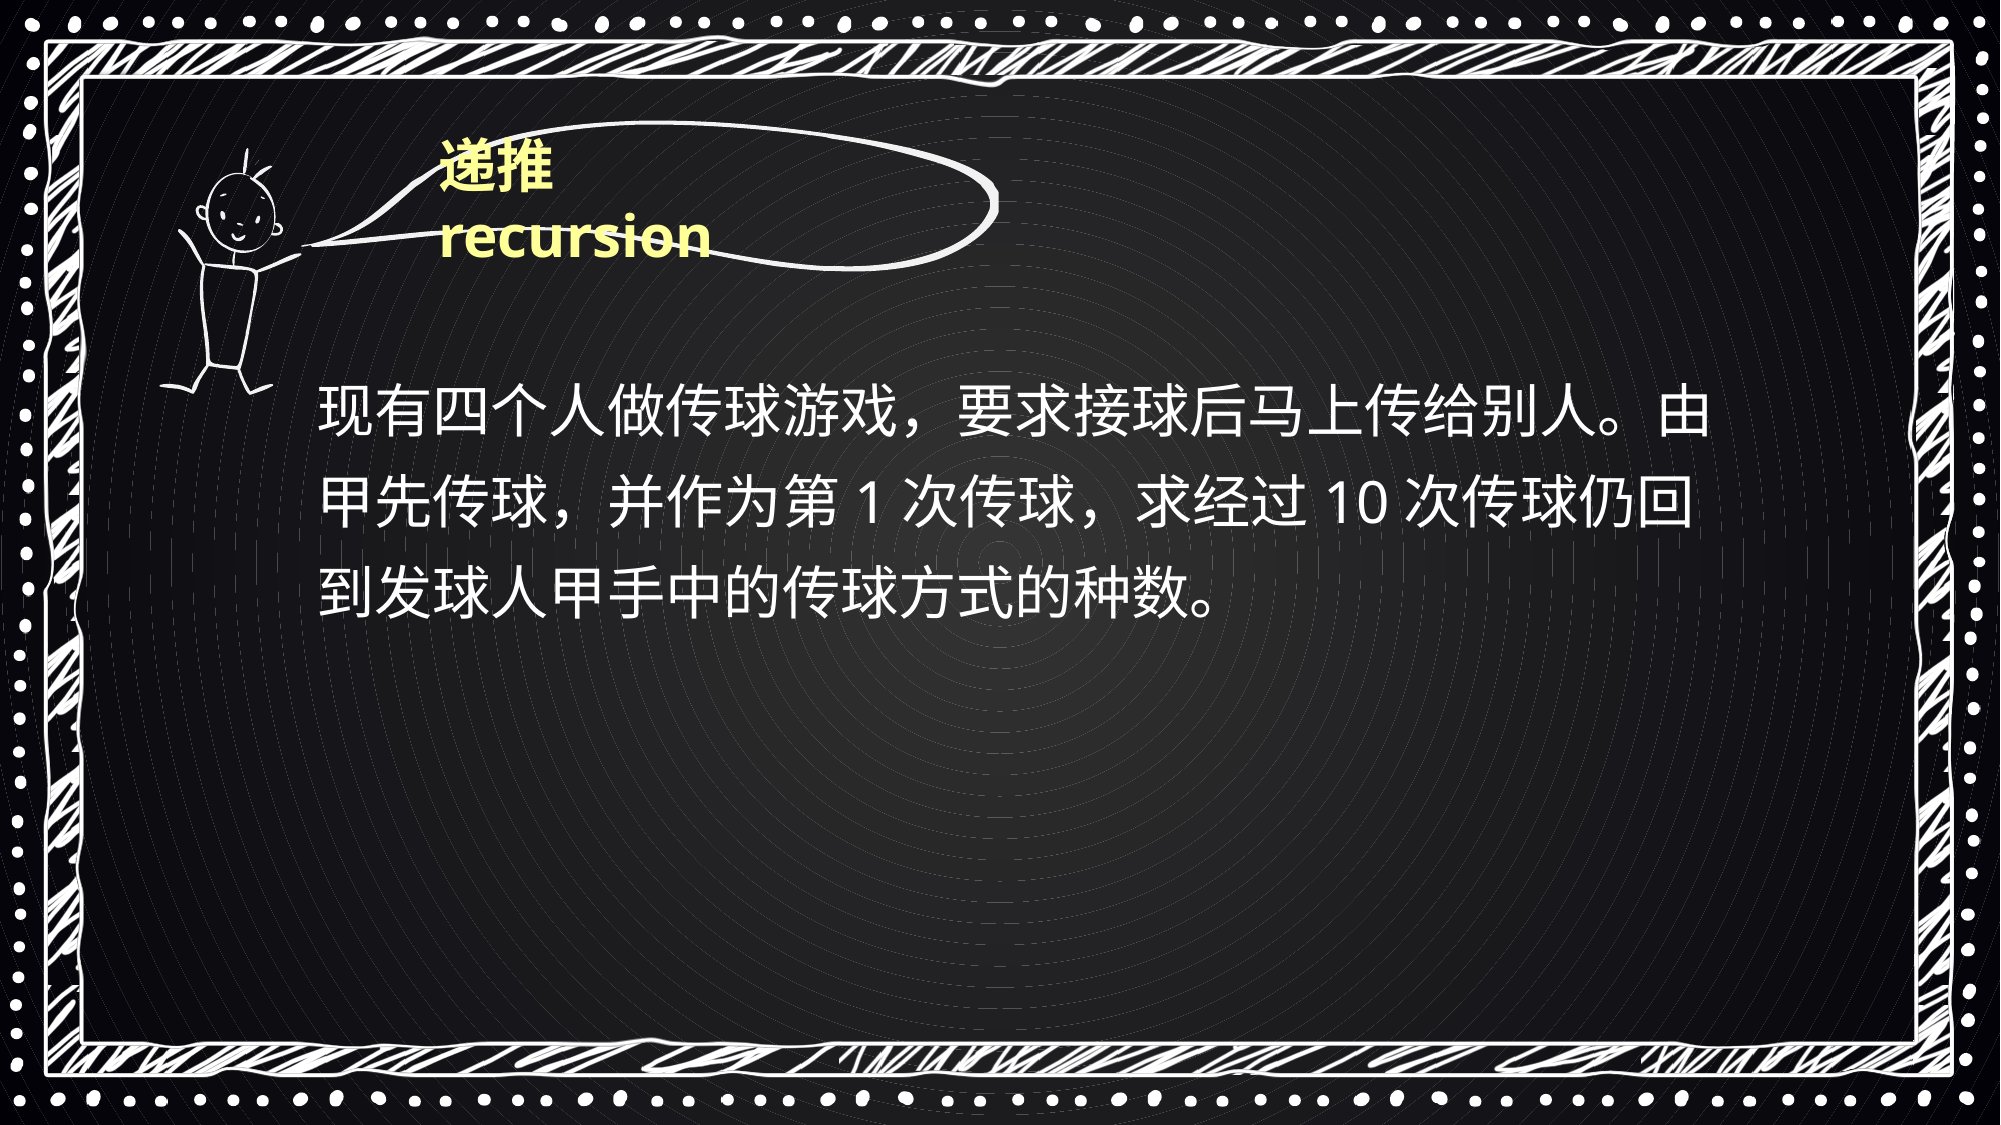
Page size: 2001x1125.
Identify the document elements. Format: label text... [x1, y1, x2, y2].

picture [9, 15, 1991, 1107]
text_box 递推 recursion [423, 121, 1007, 277]
text_box 现有四个人做传球游戏，要求接球后马上传给别人。由甲先传球，并作为第1次传球，求经过10次传球仍回到发球人甲手中的传球方式的种数。 [301, 345, 1730, 634]
